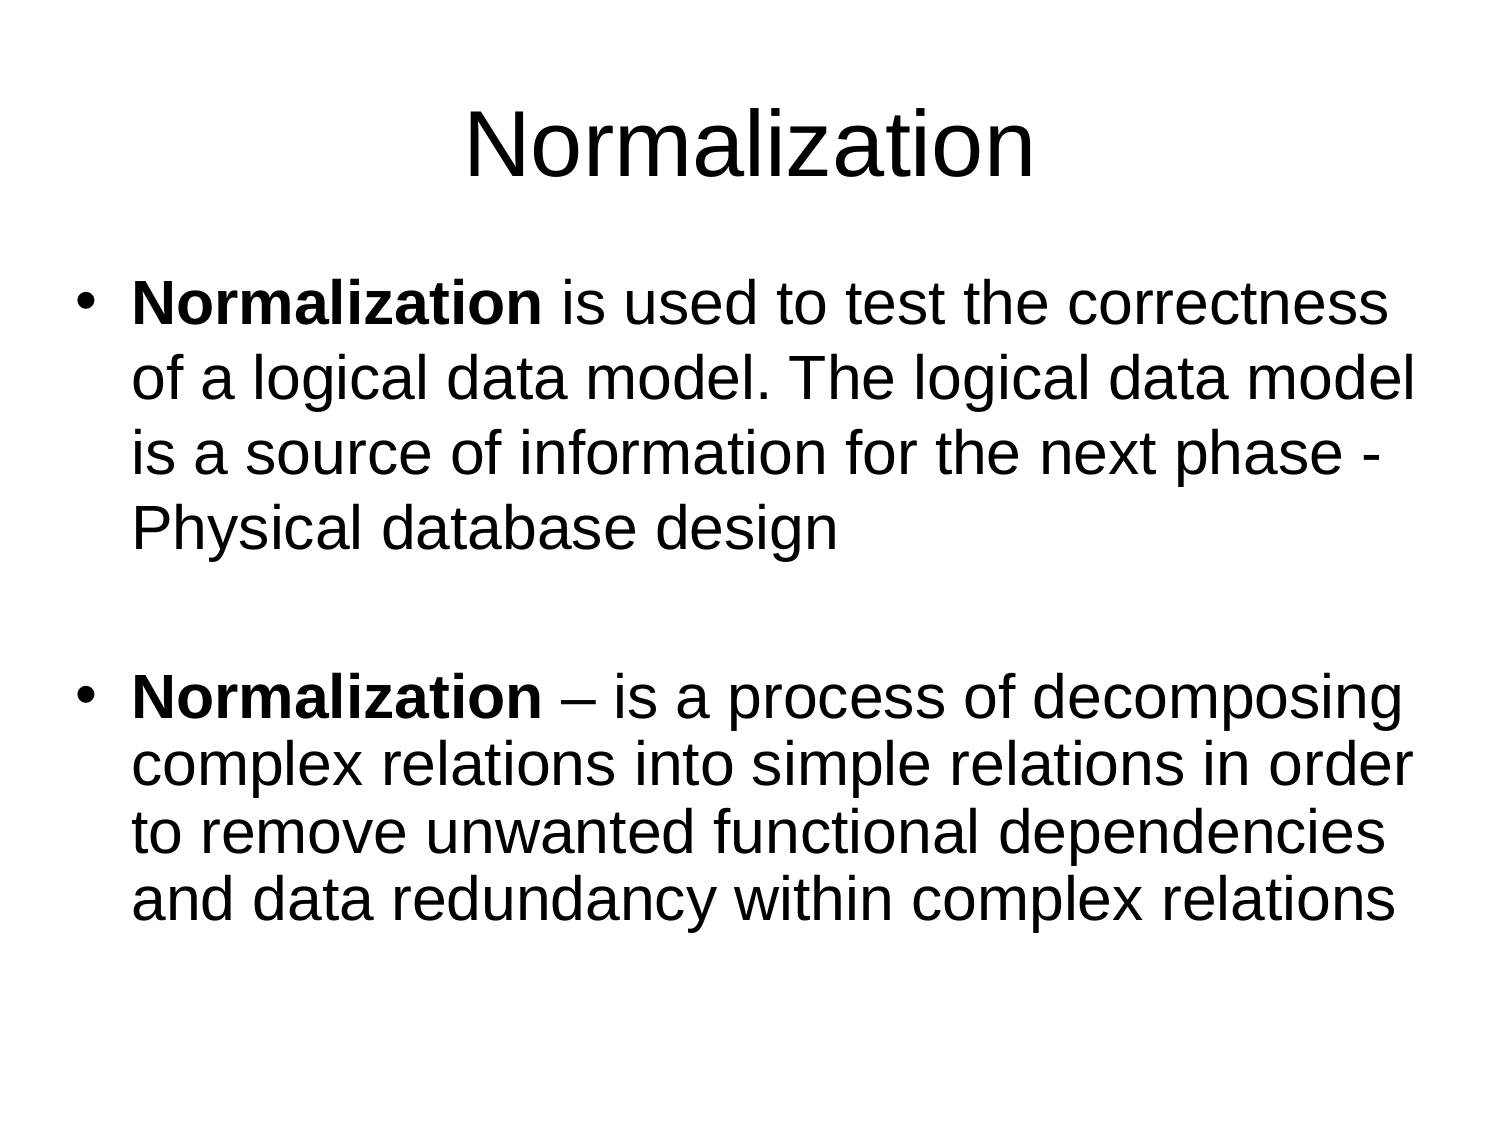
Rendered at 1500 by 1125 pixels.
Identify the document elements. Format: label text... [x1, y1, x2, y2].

list Normalization is used to test the correctness of a logical data model. The logical data model is a source of information for the next phase - Physical database design Normalization – is a process of decomposing complex relations into simple relations in order to remove unwanted functional dependencies and data redundancy within complex relations [75, 262, 1425, 1005]
title Normalization [75, 45, 1425, 233]
